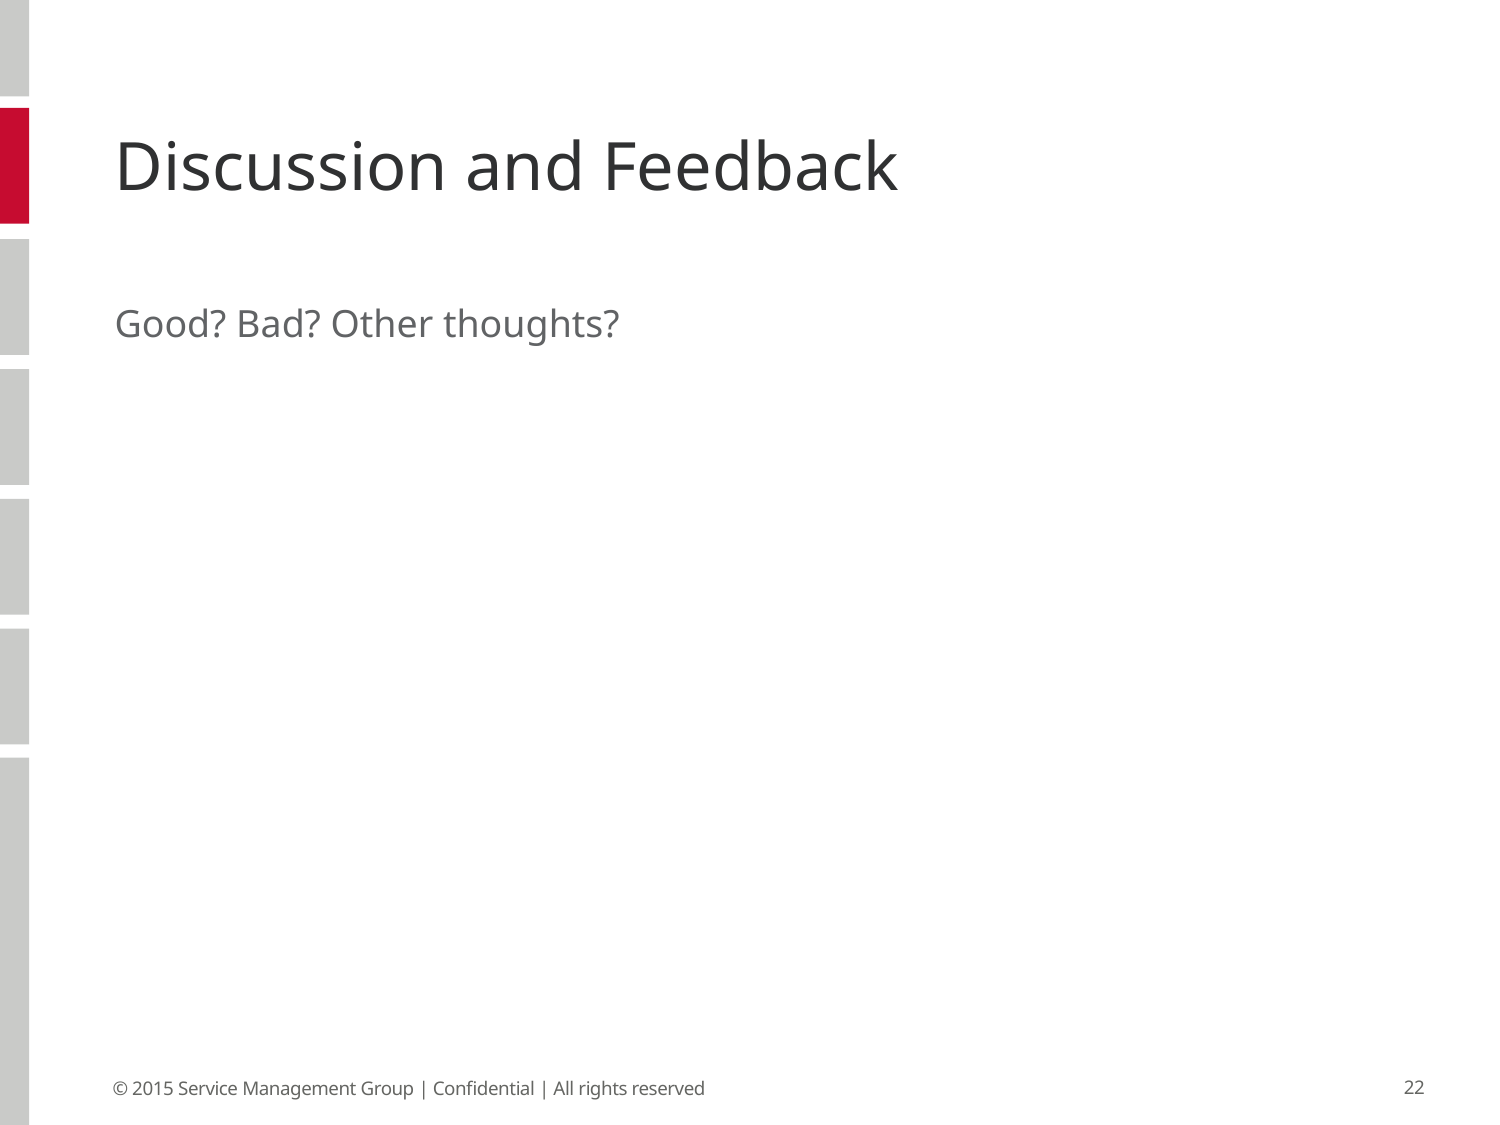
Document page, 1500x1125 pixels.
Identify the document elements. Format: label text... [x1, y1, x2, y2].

title Discussion and Feedback [114, 60, 1425, 268]
list Good? Bad? Other thoughts? [114, 299, 1425, 1013]
